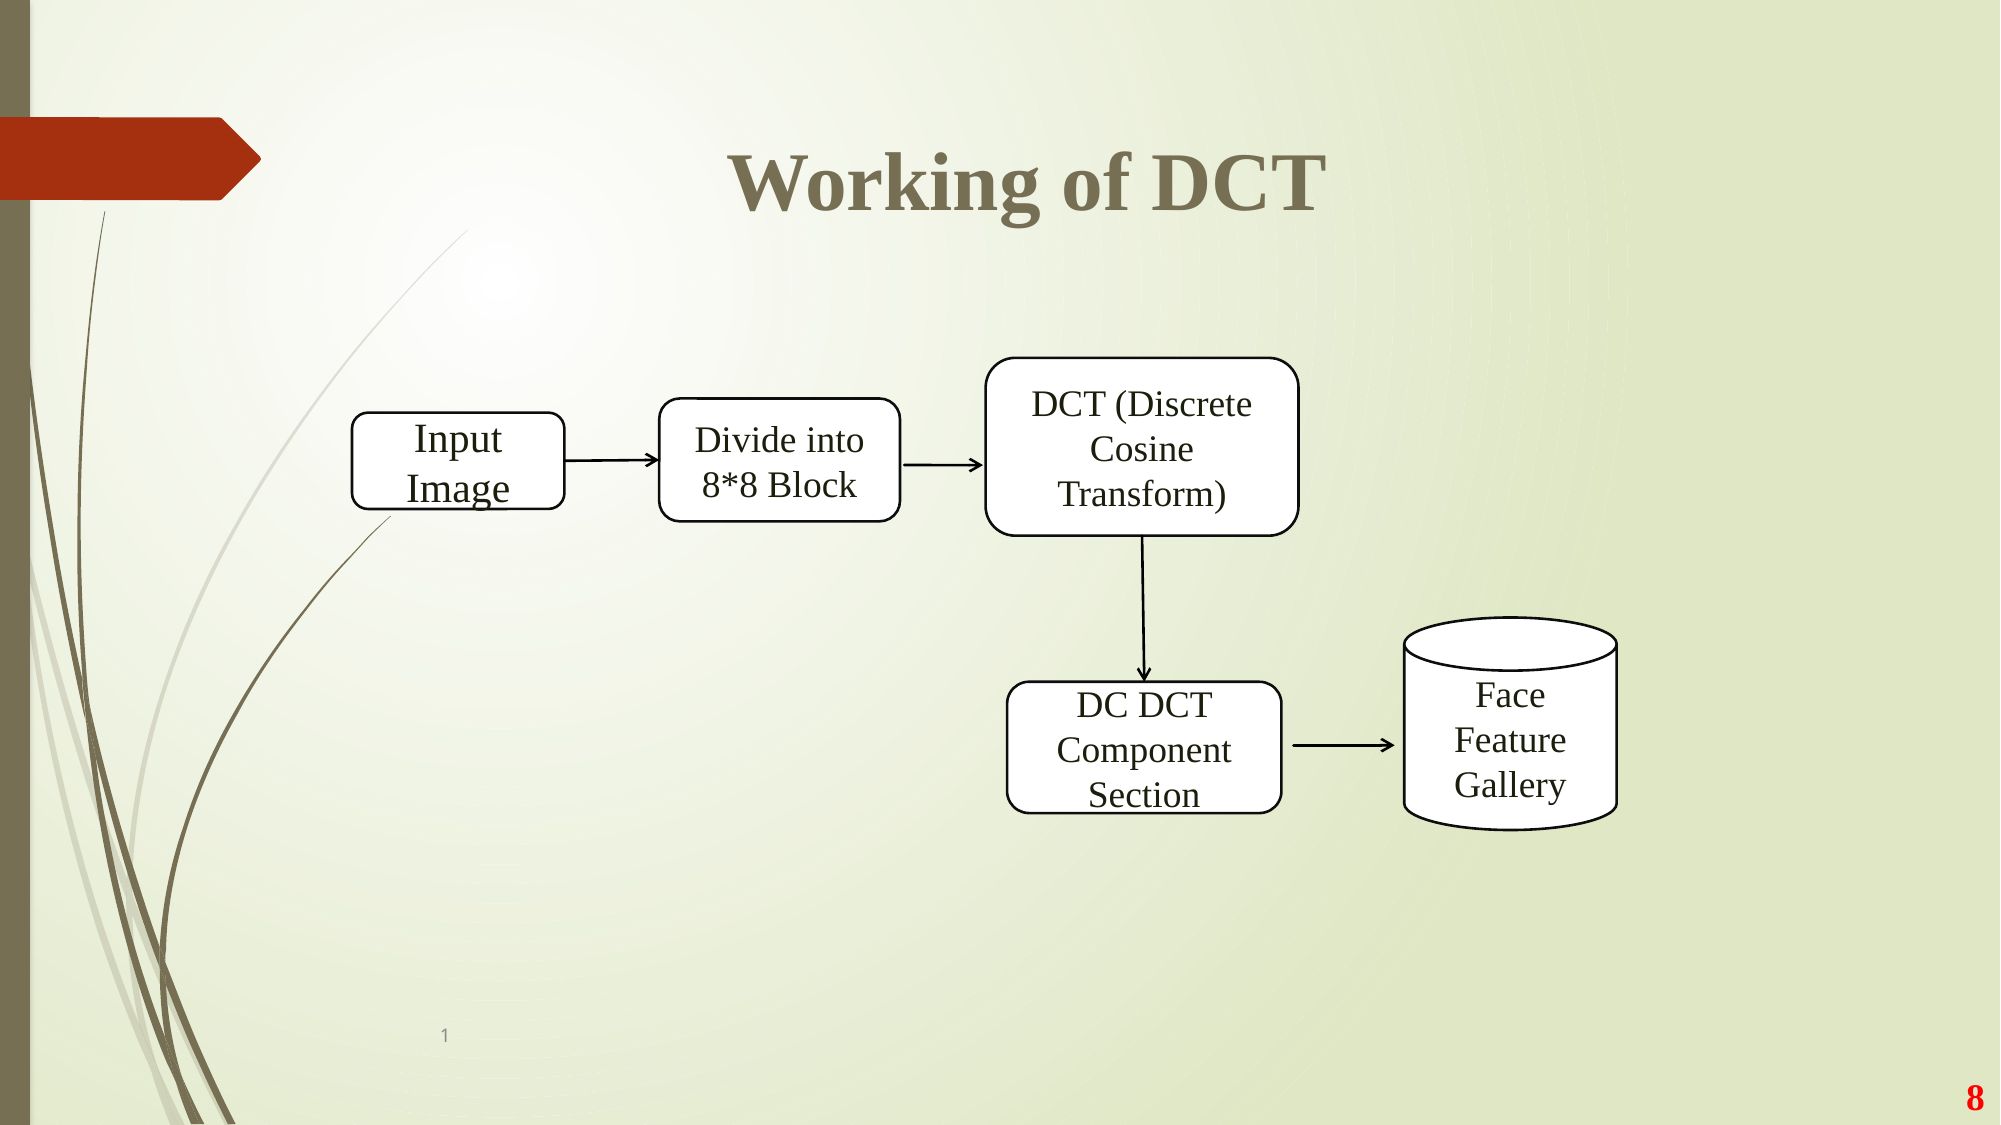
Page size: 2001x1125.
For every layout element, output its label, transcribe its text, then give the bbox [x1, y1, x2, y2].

text_box DCT (Discrete Cosine Transform) [984, 356, 1300, 537]
text_box Face Feature Gallery [1402, 616, 1618, 832]
text_box Input Image [350, 411, 566, 511]
text_box Working of DCT [351, 119, 1702, 225]
text_box Divide into 8*8 Block [657, 397, 902, 523]
text_box DC DCT Component Section [1005, 680, 1283, 815]
footer 1 [424, 1006, 1675, 1067]
slide_number 8 [1872, 1065, 2000, 1125]
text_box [1141, 535, 1145, 682]
